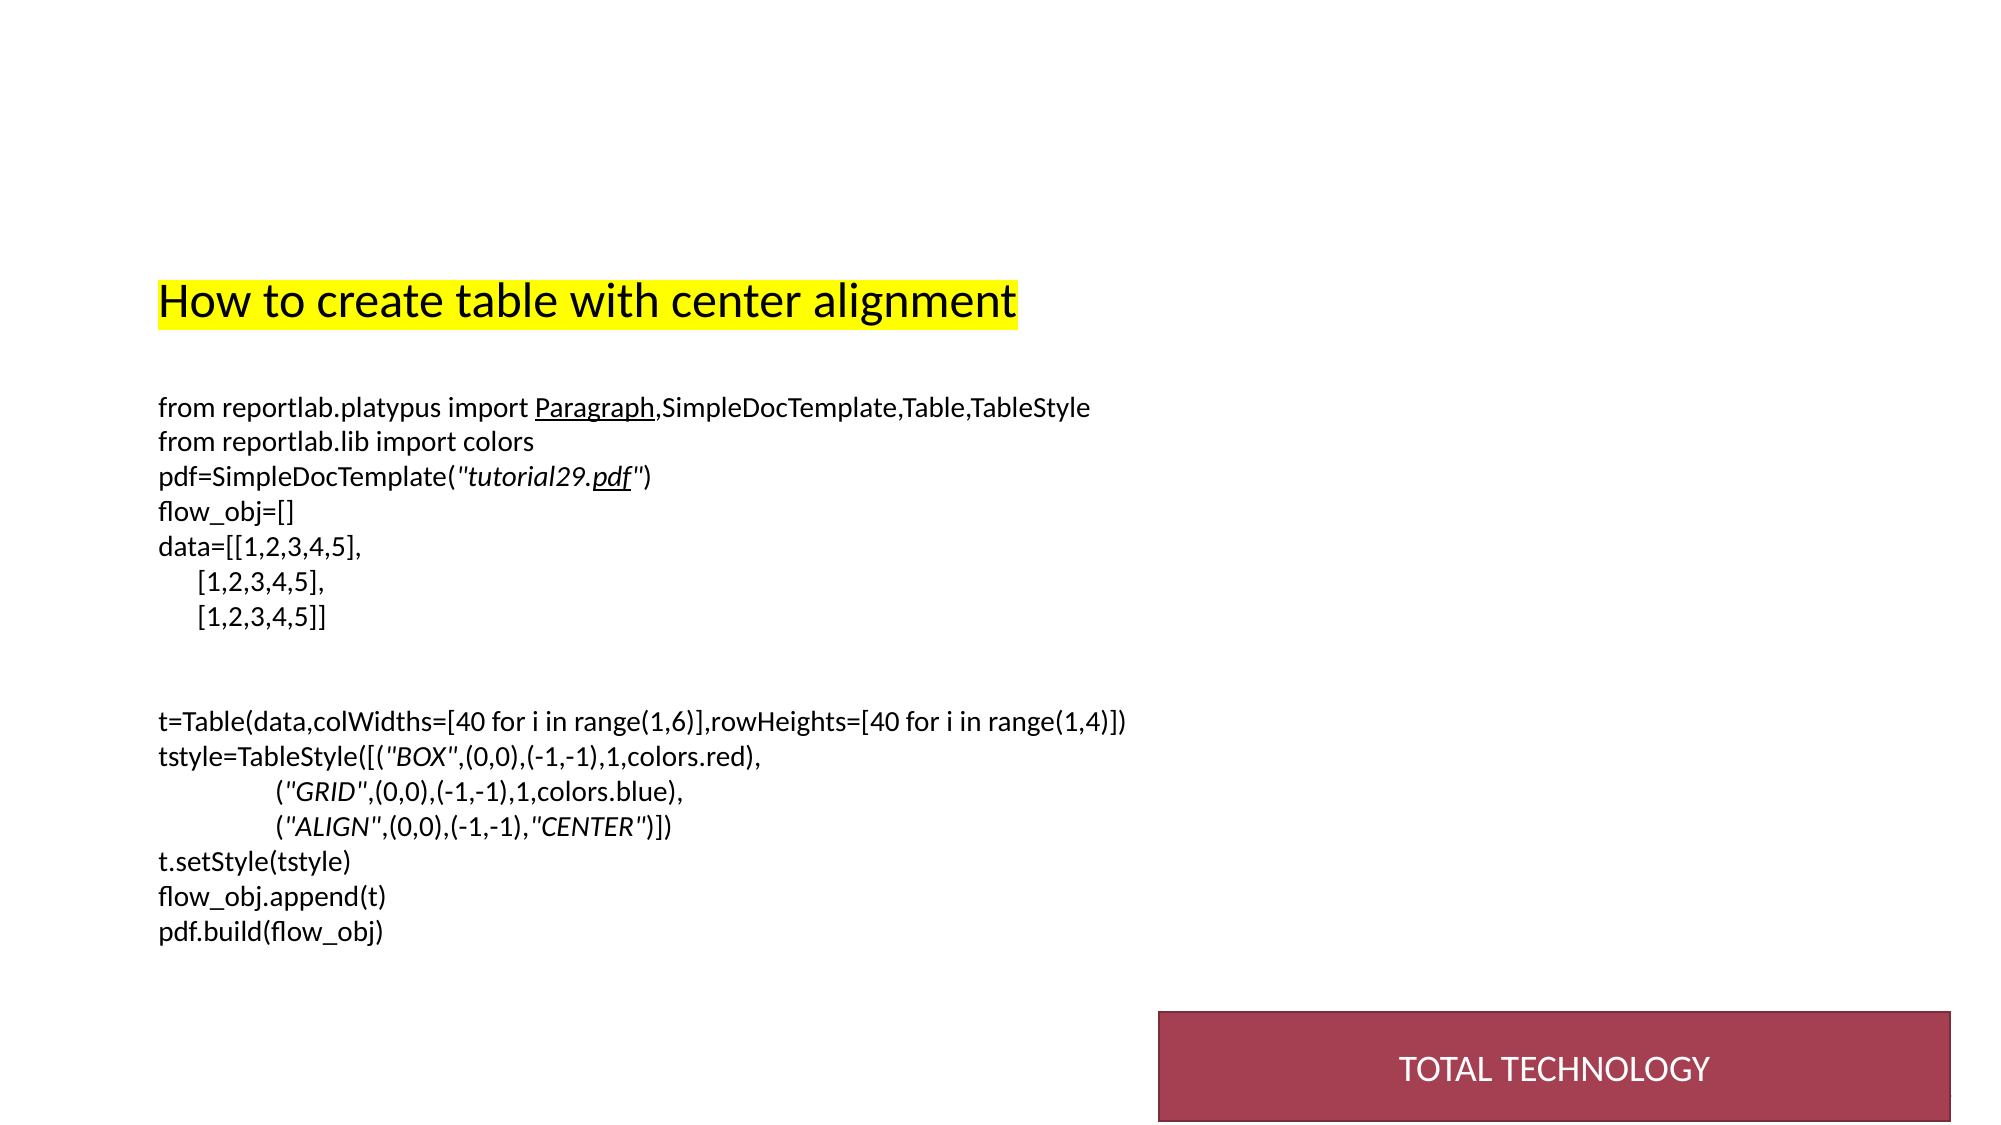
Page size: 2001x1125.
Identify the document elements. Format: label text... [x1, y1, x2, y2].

text_box How to create table with center alignment from reportlab.platypus import Paragraph,SimpleDocTemplate,Table,TableStyle from reportlab.lib import colors pdf=SimpleDocTemplate("tutorial29.pdf") flow_obj=[] data=[[1,2,3,4,5], [1,2,3,4,5], [1,2,3,4,5]] t=Table(data,colWidths=[40 for i in range(1,6)],rowHeights=[40 for i in range(1,4)]) tstyle=TableStyle([("BOX",(0,0),(-1,-1),1,colors.red), ("GRID",(0,0),(-1,-1),1,colors.blue), ("ALIGN",(0,0),(-1,-1),"CENTER")]) t.setStyle(tstyle) flow_obj.append(t) pdf.build(flow_obj) [143, 260, 2000, 1125]
